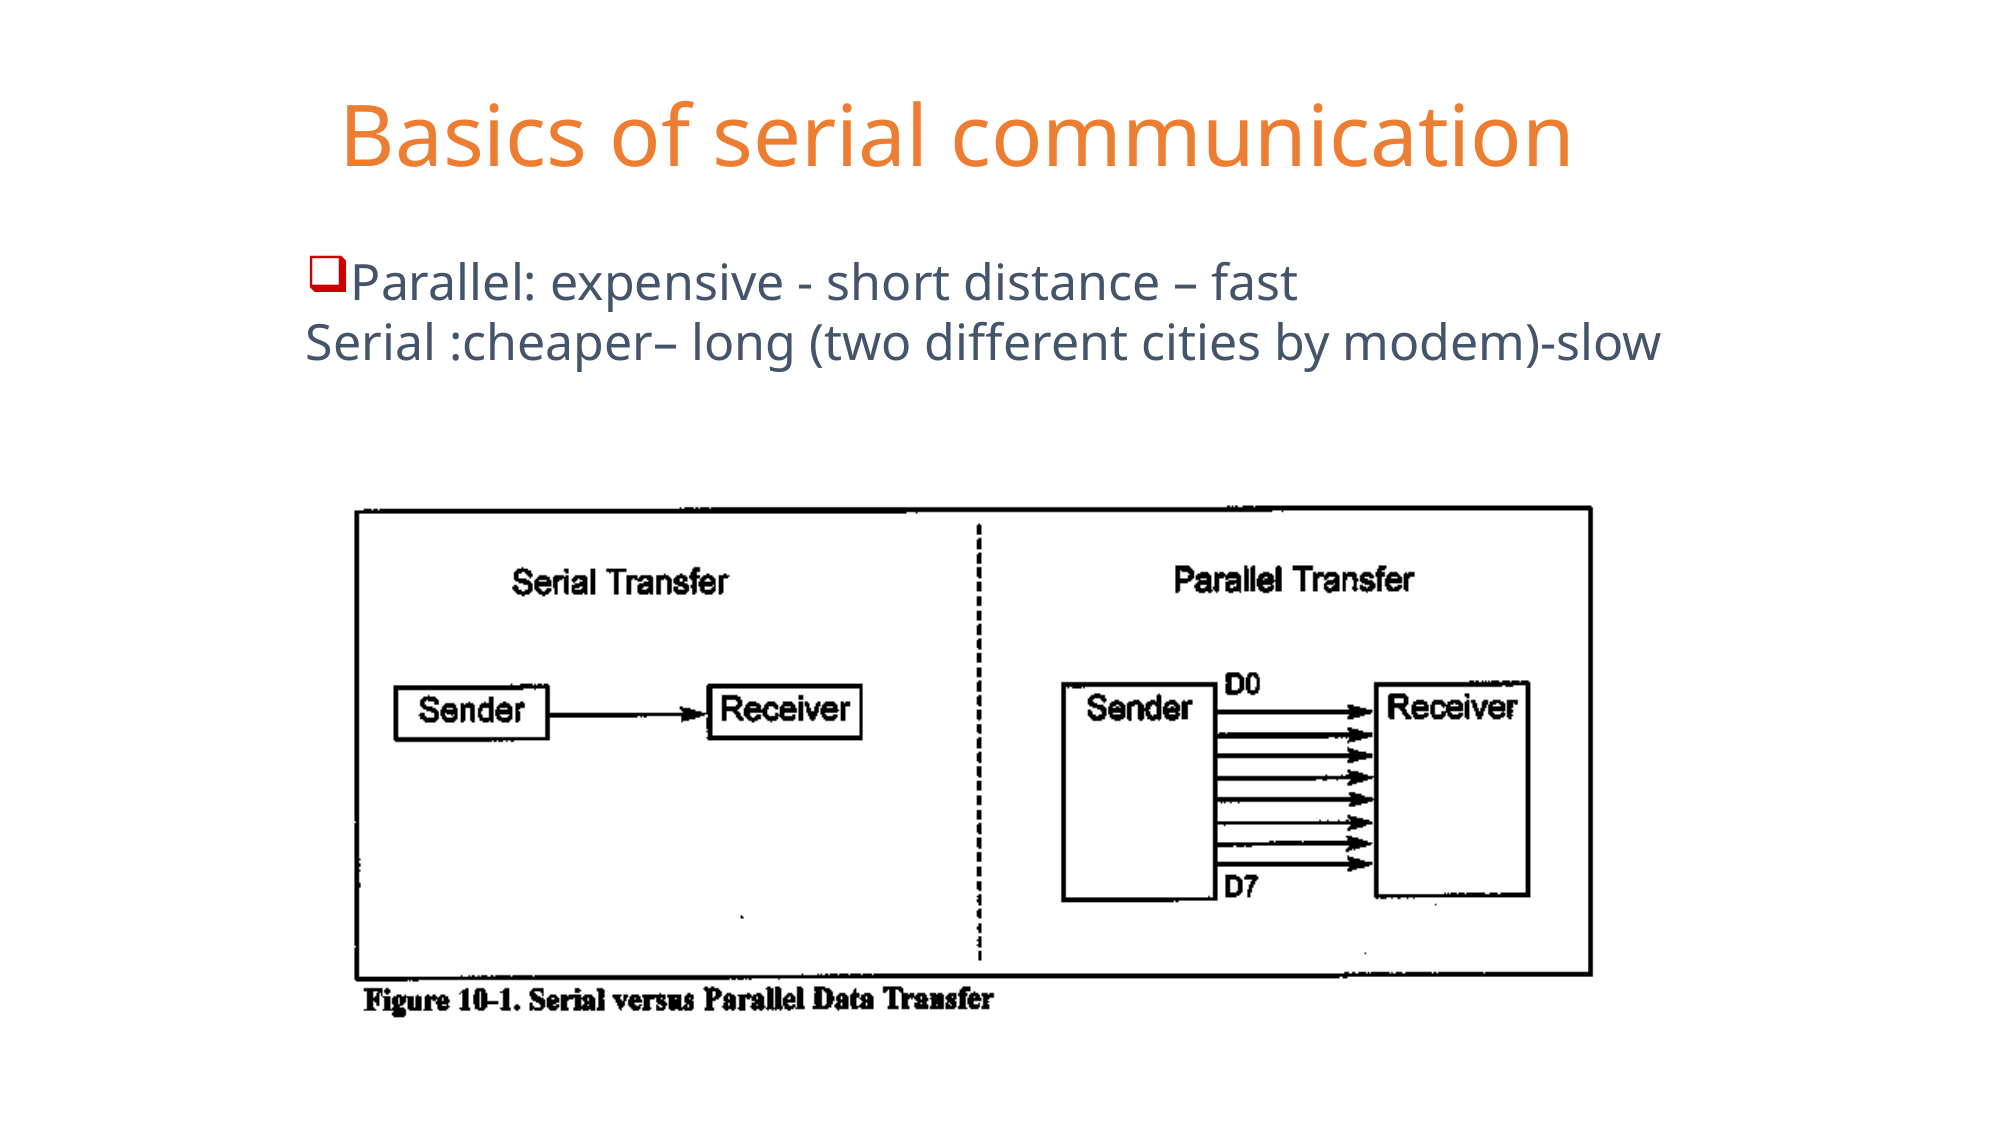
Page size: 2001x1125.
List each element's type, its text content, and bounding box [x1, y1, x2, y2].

text_box Parallel: expensive - short distance – fast Serial :cheaper– long (two different cities by modem)-slow [291, 243, 1750, 598]
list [350, 501, 1601, 1024]
title Basics of serial communication [324, 45, 1675, 233]
